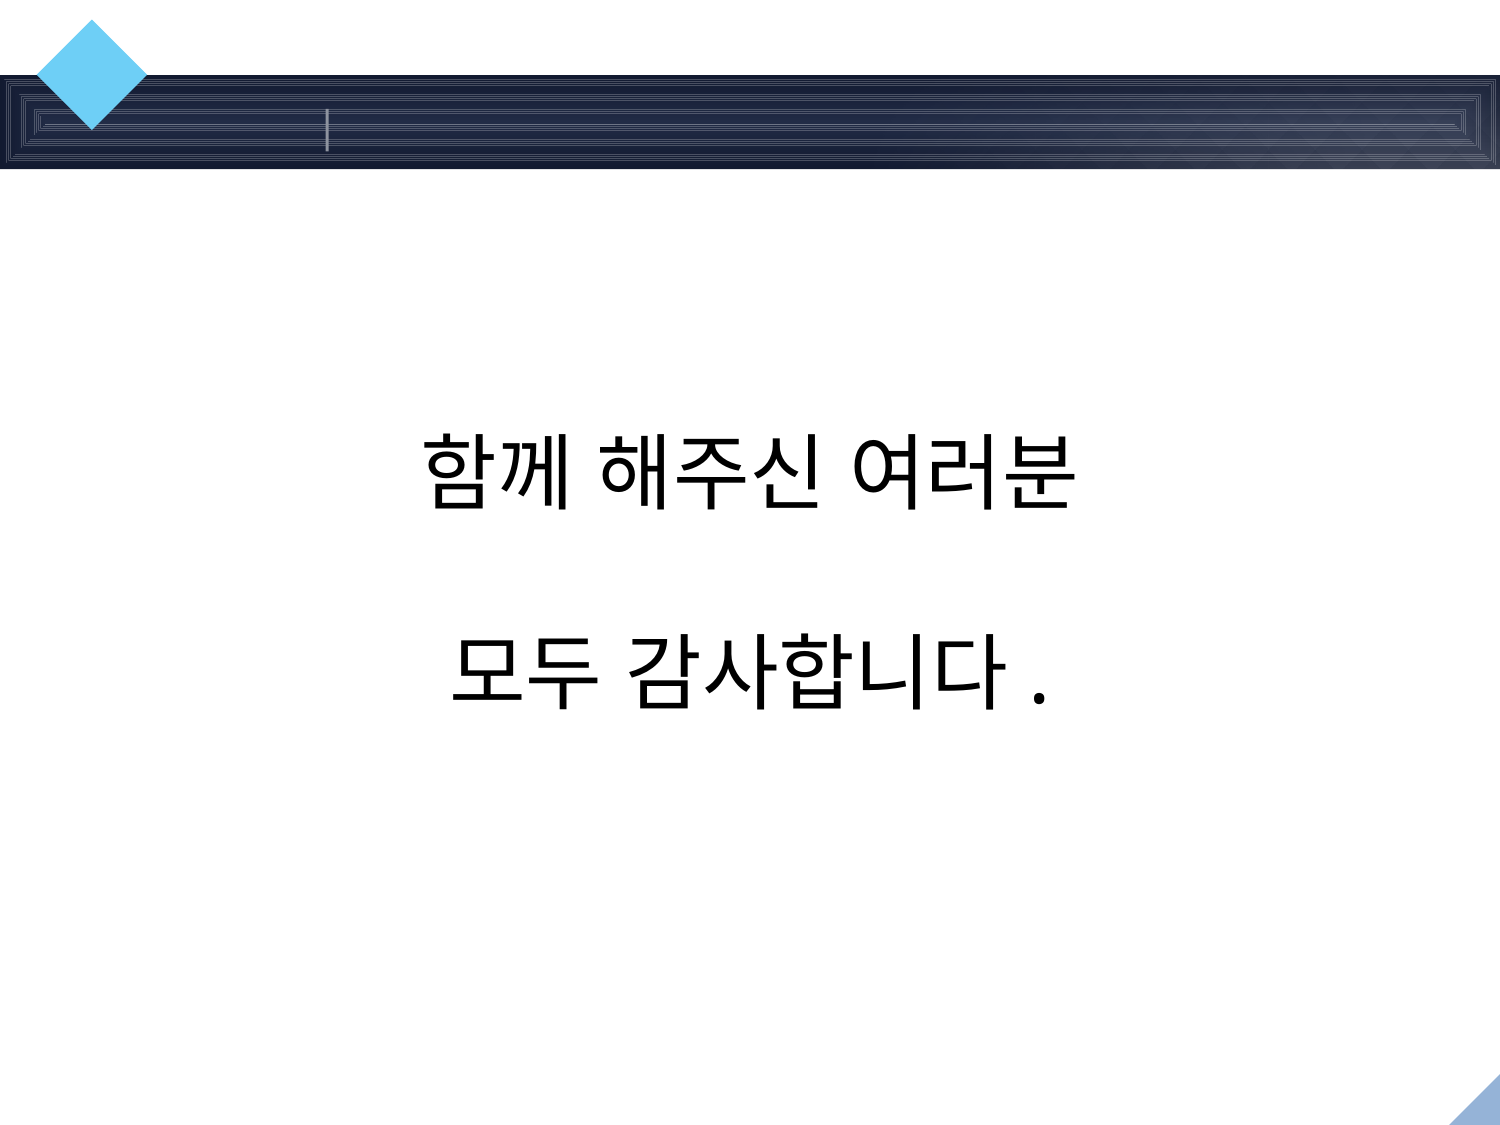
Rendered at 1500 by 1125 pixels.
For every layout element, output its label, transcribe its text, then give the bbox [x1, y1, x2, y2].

text_box 07 [42, 44, 146, 105]
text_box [325, 101, 451, 157]
picture [701, 74, 1500, 169]
text_box 시연 [150, 86, 307, 162]
text_box 함께 해주신 여러분 모두 감사합니다. [405, 413, 1095, 728]
